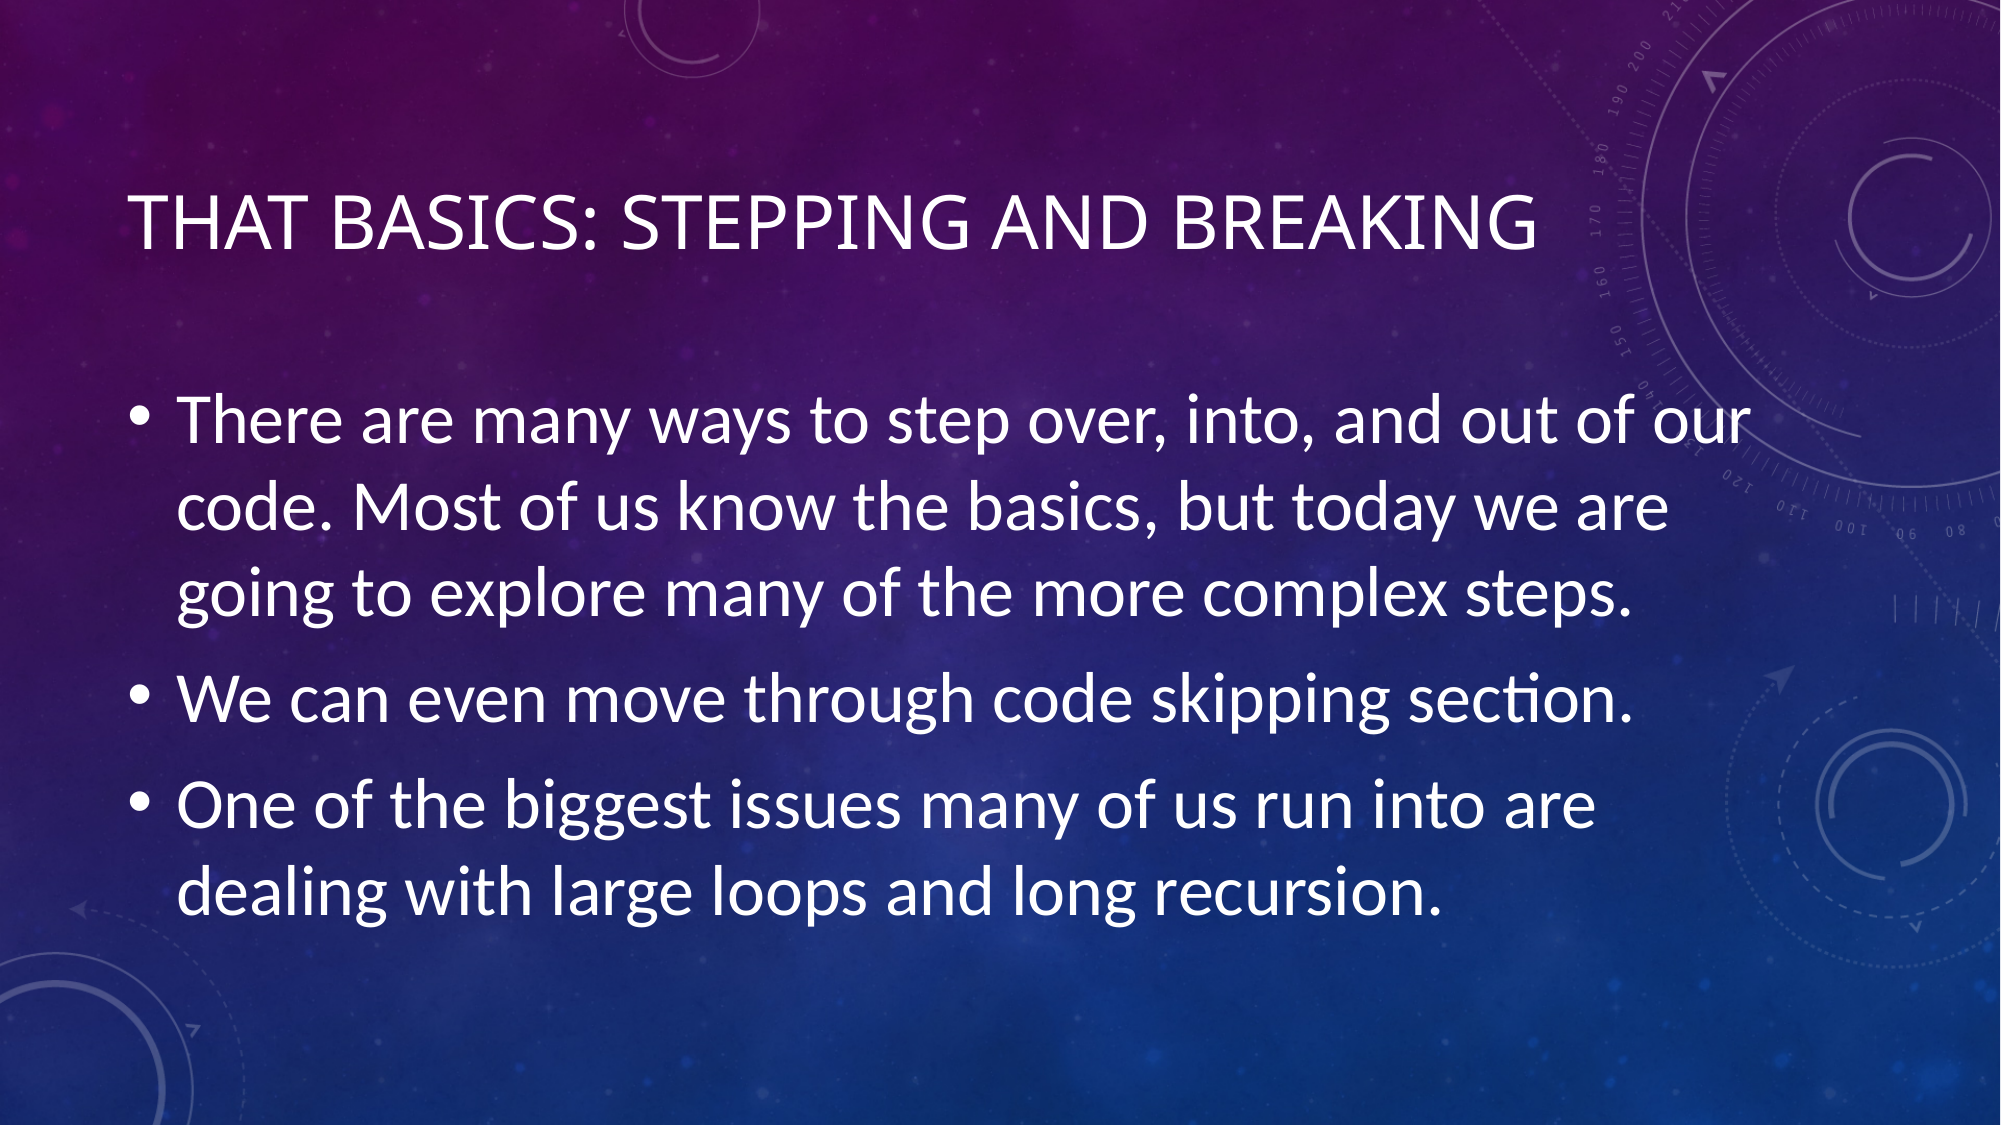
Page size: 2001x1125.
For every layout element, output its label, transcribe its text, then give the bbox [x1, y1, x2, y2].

title That Basics: Stepping and Breaking [112, 99, 1775, 339]
list There are many ways to step over, into, and out of our code. Most of us know the basics, but today we are going to explore many of the more complex steps. We can even move through code skipping section. One of the biggest issues many of us run into are dealing with large loops and long recursion. [112, 351, 1775, 950]
picture [0, 0, 2001, 1125]
